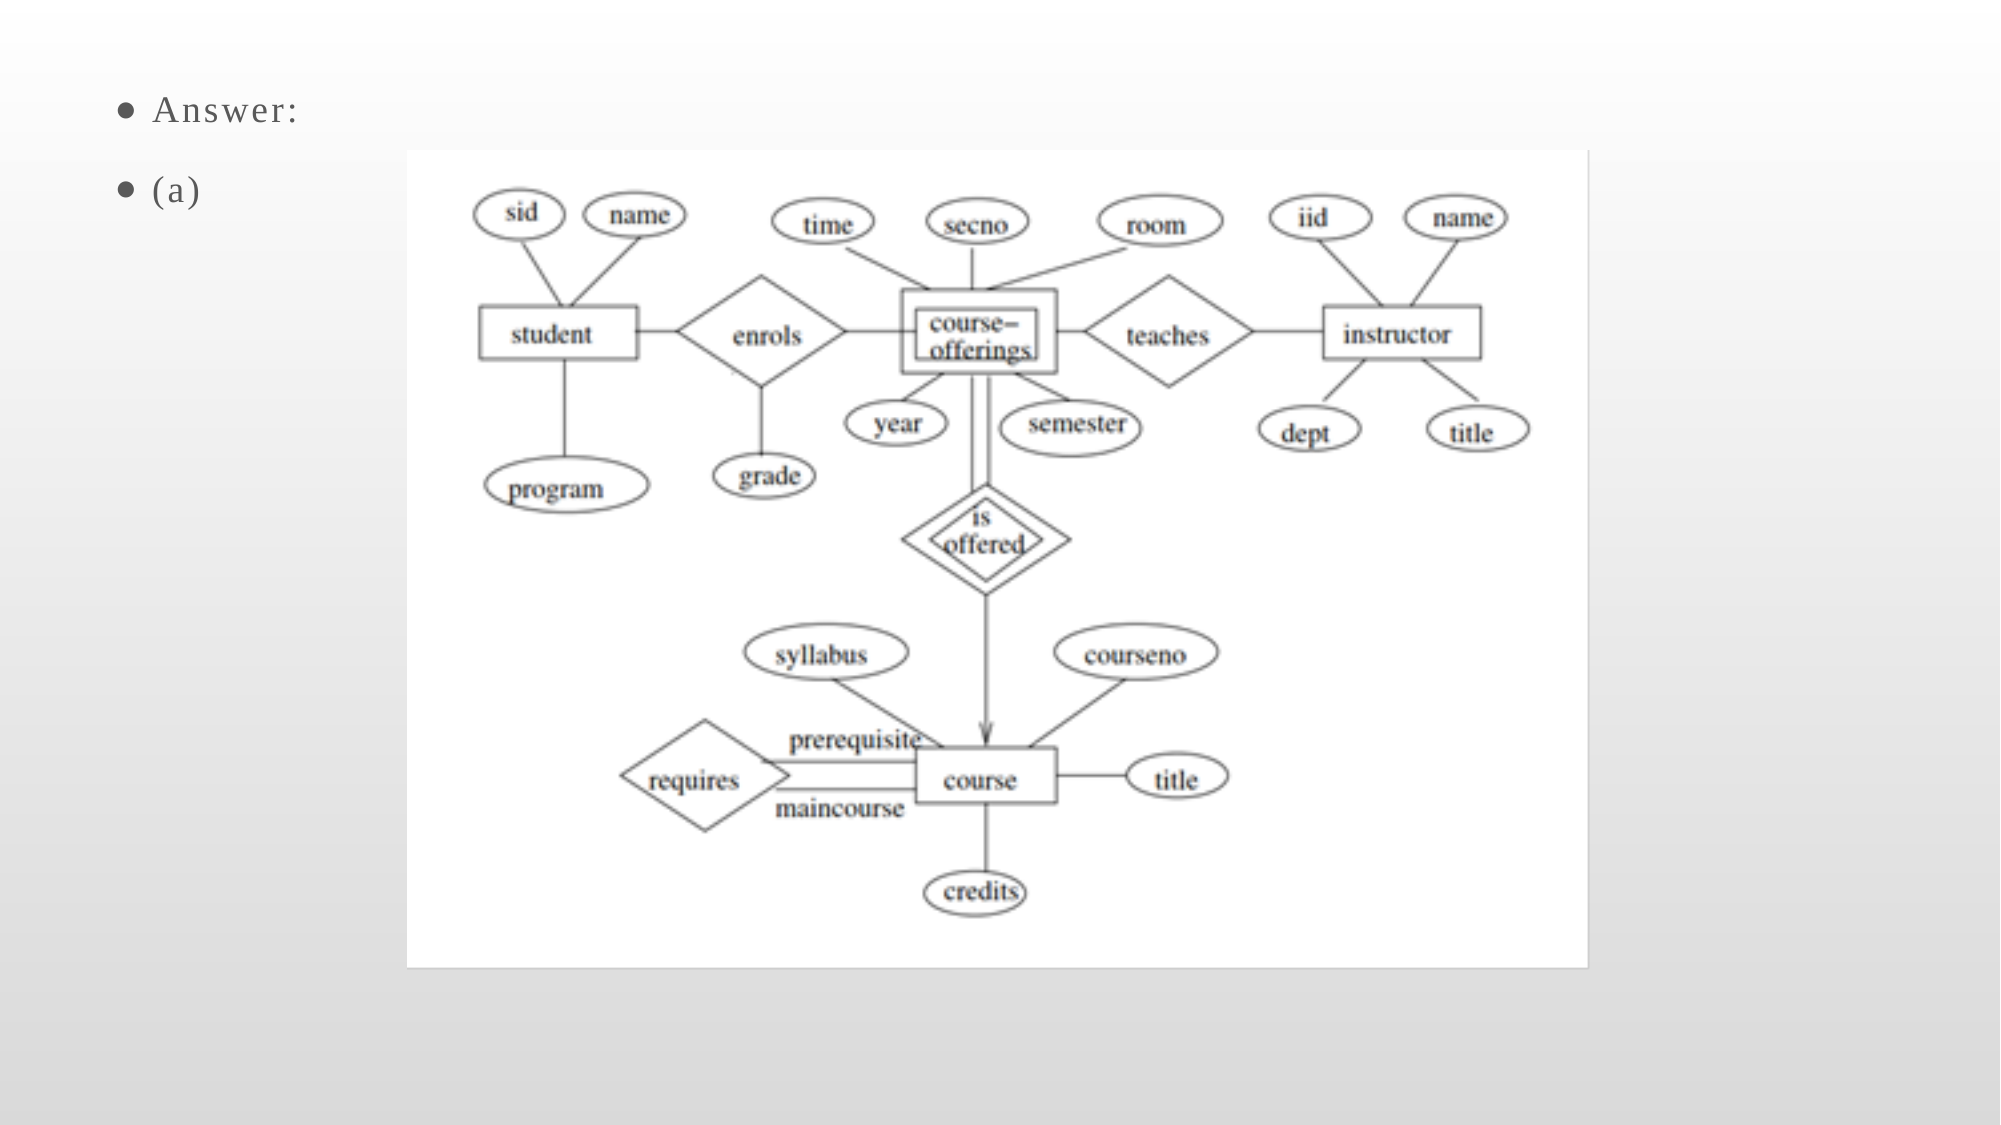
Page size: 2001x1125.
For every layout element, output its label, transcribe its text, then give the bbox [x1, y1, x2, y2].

list Answer: (a) [99, 64, 1900, 1058]
picture [407, 150, 1592, 972]
